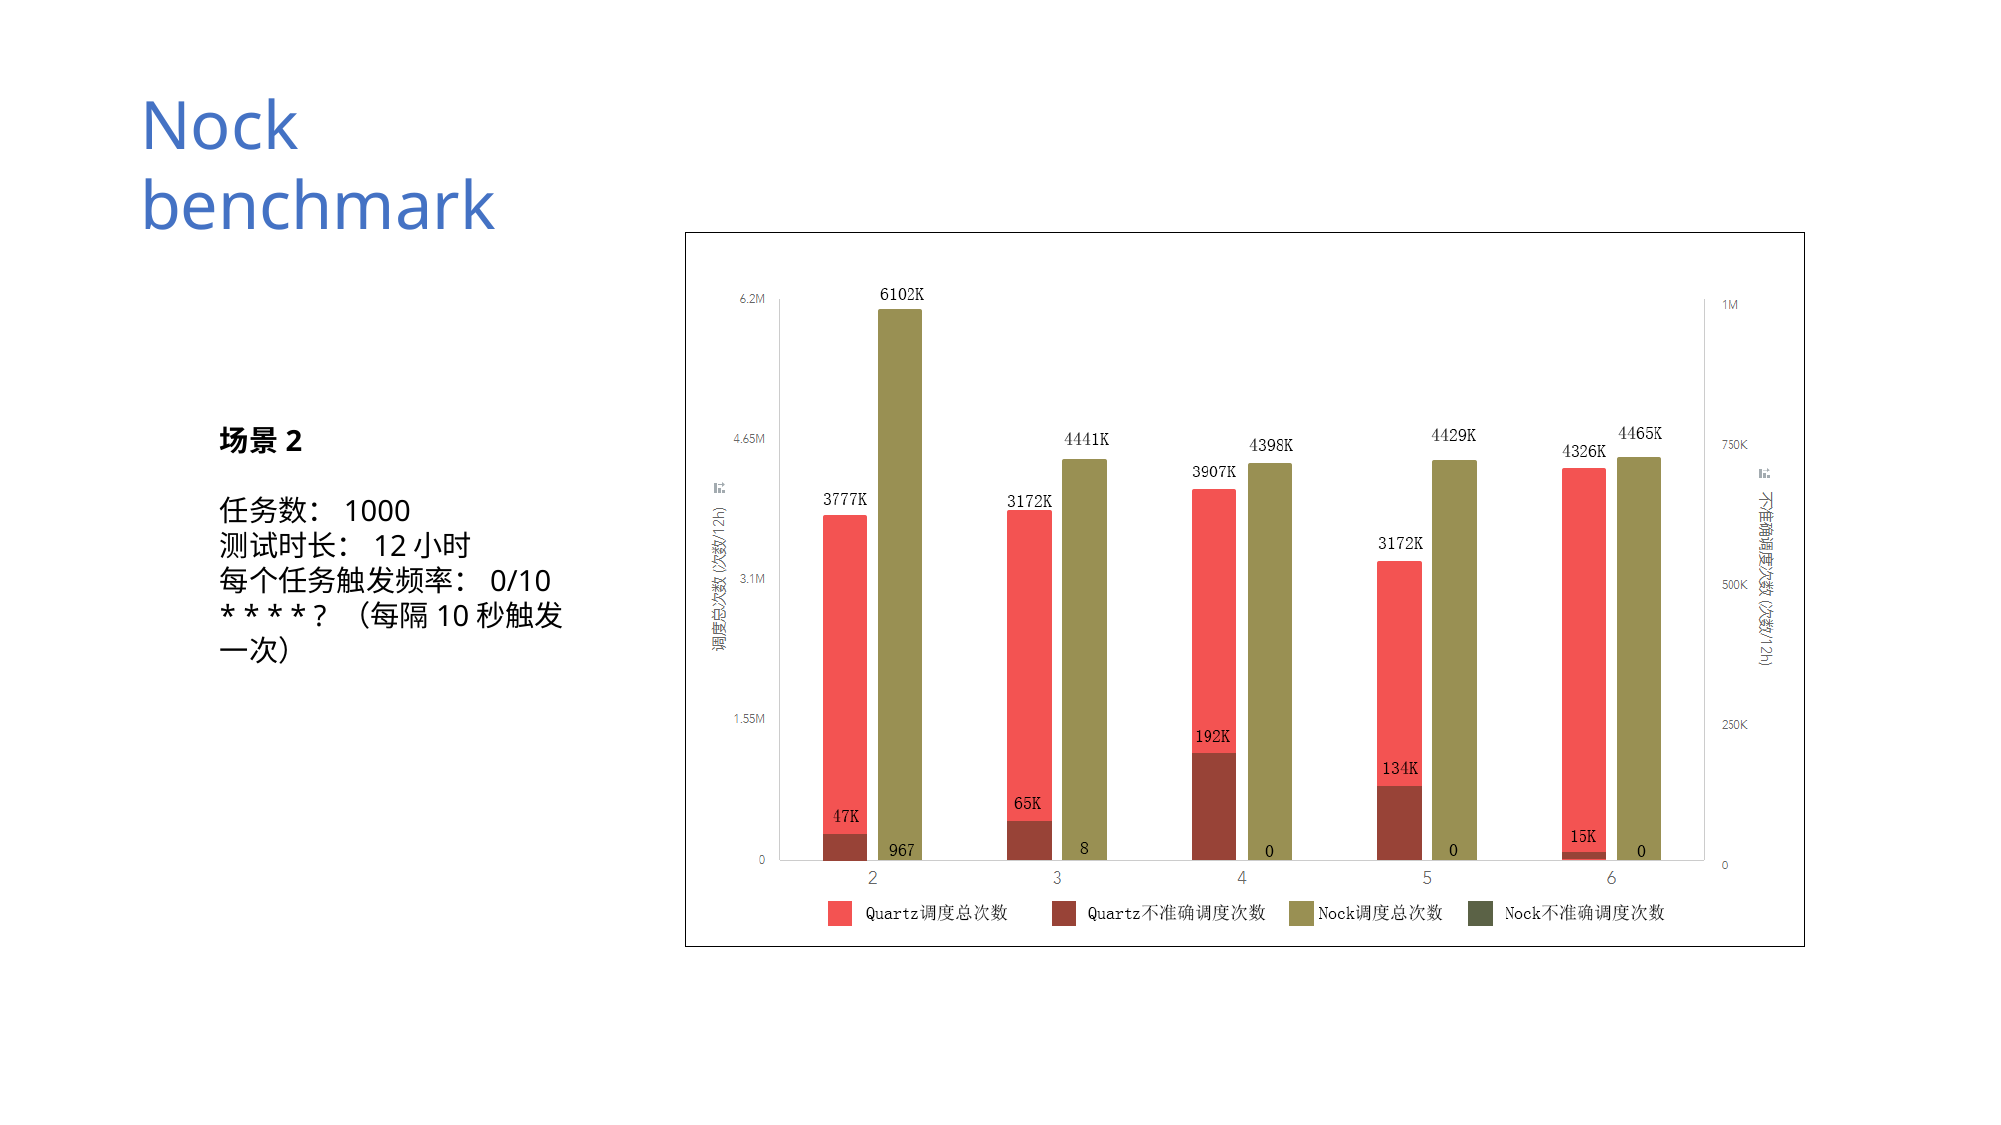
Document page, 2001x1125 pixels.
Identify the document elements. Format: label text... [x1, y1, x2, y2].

picture [685, 232, 1805, 947]
text_box 场景2 任务数：1000 测试时长：12小时 每个任务触发频率：0/10 * * * * ? （每隔10秒触发一次） [205, 414, 606, 675]
text_box Nock benchmark [125, 75, 686, 251]
